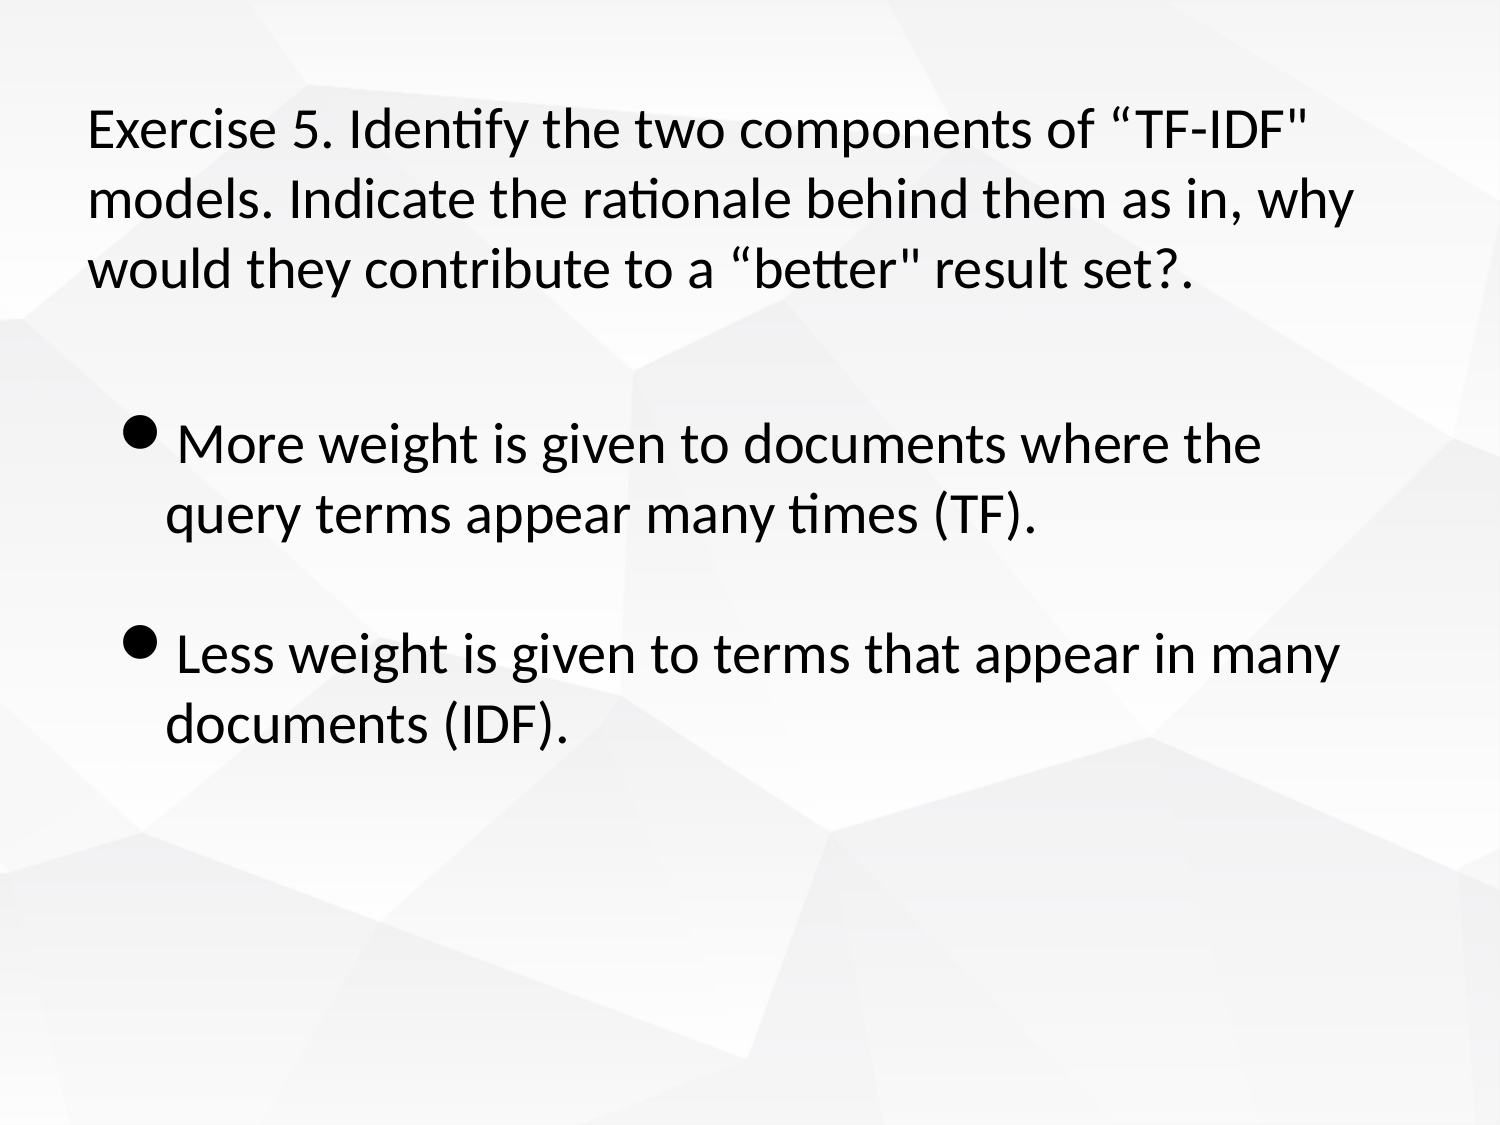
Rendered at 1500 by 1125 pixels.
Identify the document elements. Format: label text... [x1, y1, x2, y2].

text_box More weight is given to documents where the query terms appear many times (TF). Less weight is given to terms that appear in many documents (IDF). [103, 397, 1374, 762]
text_box Exercise 5. Identify the two components of “TF-IDF" models. Indicate the rationale behind them as in, why would they contribute to a “better" result set?. [72, 83, 1431, 308]
picture [0, 0, 1500, 1125]
